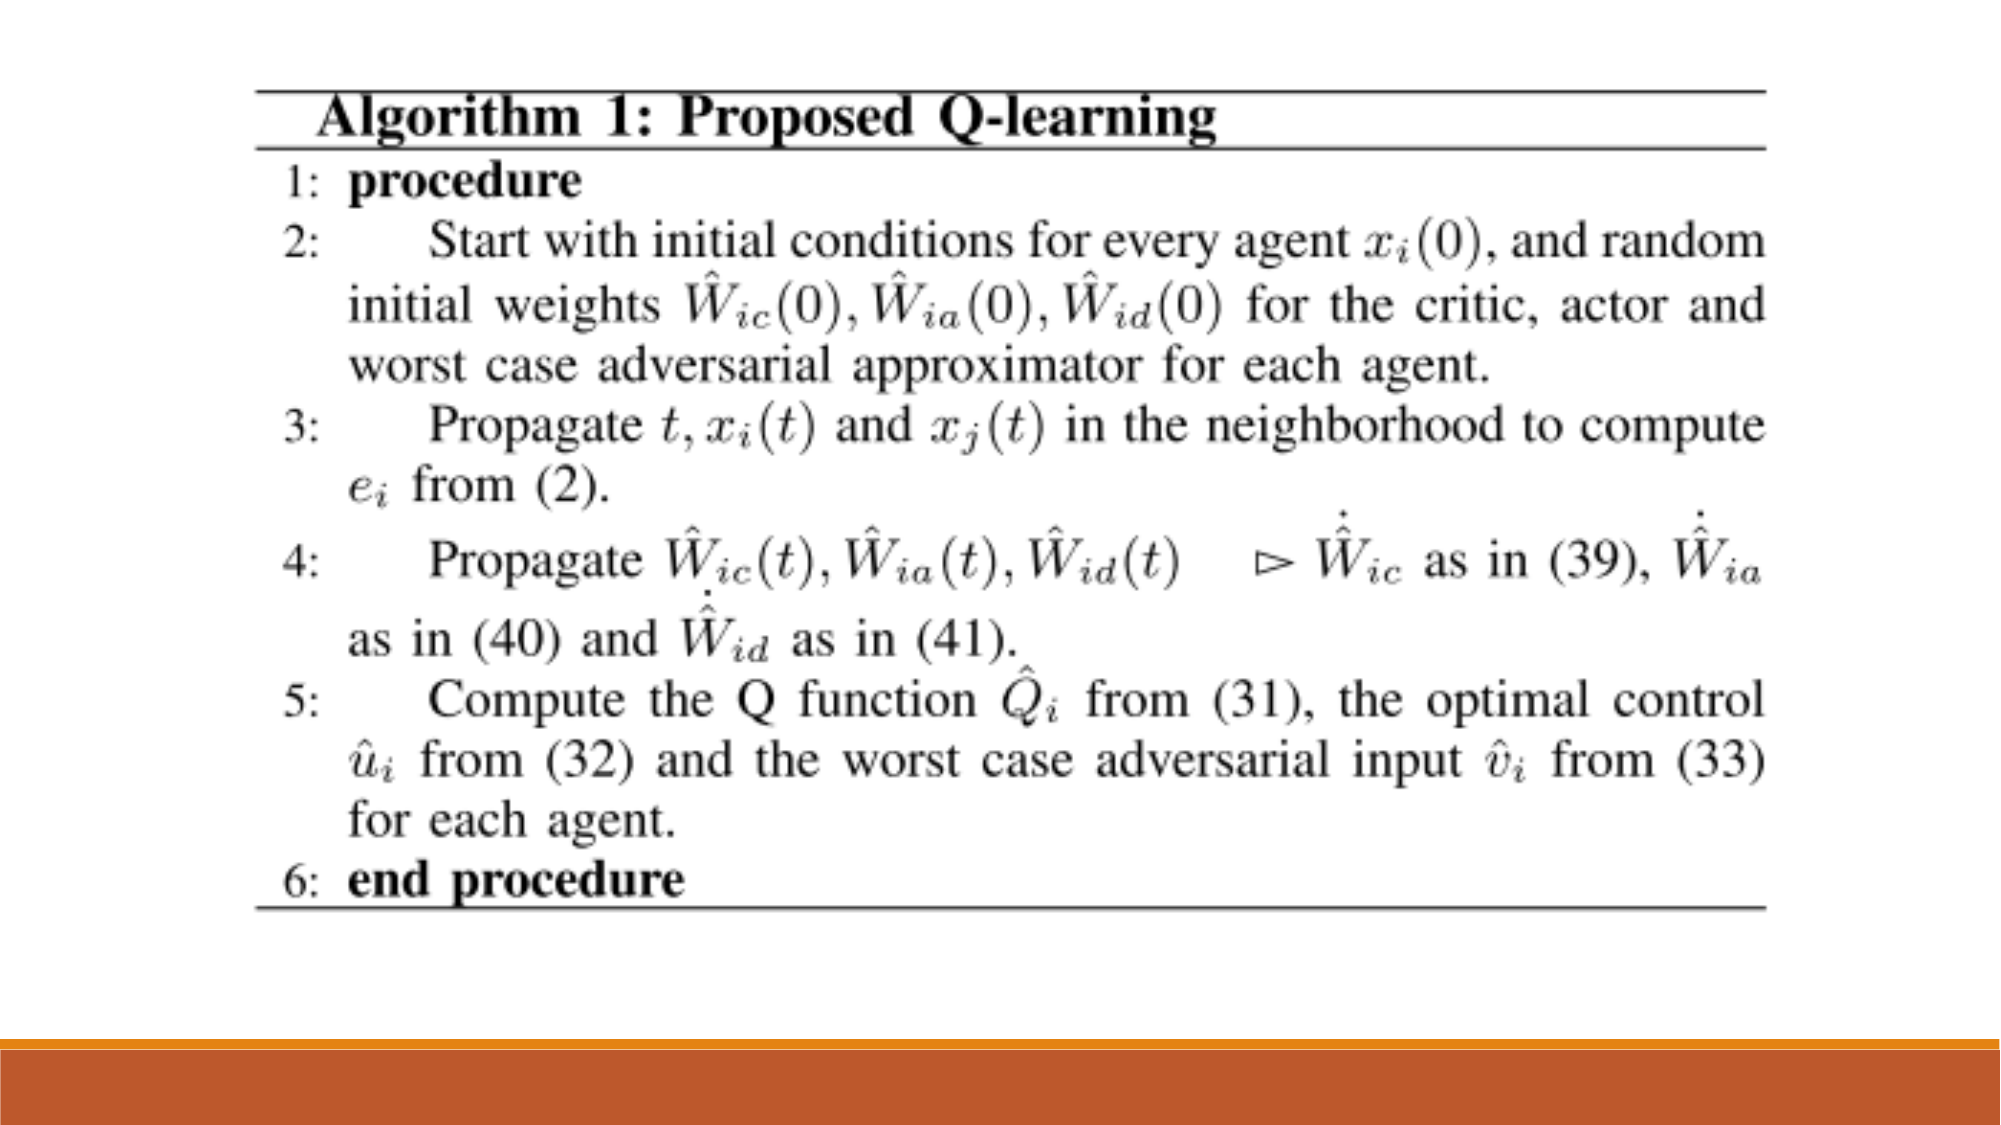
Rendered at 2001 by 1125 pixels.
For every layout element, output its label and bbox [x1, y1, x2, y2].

picture [237, 71, 1842, 953]
